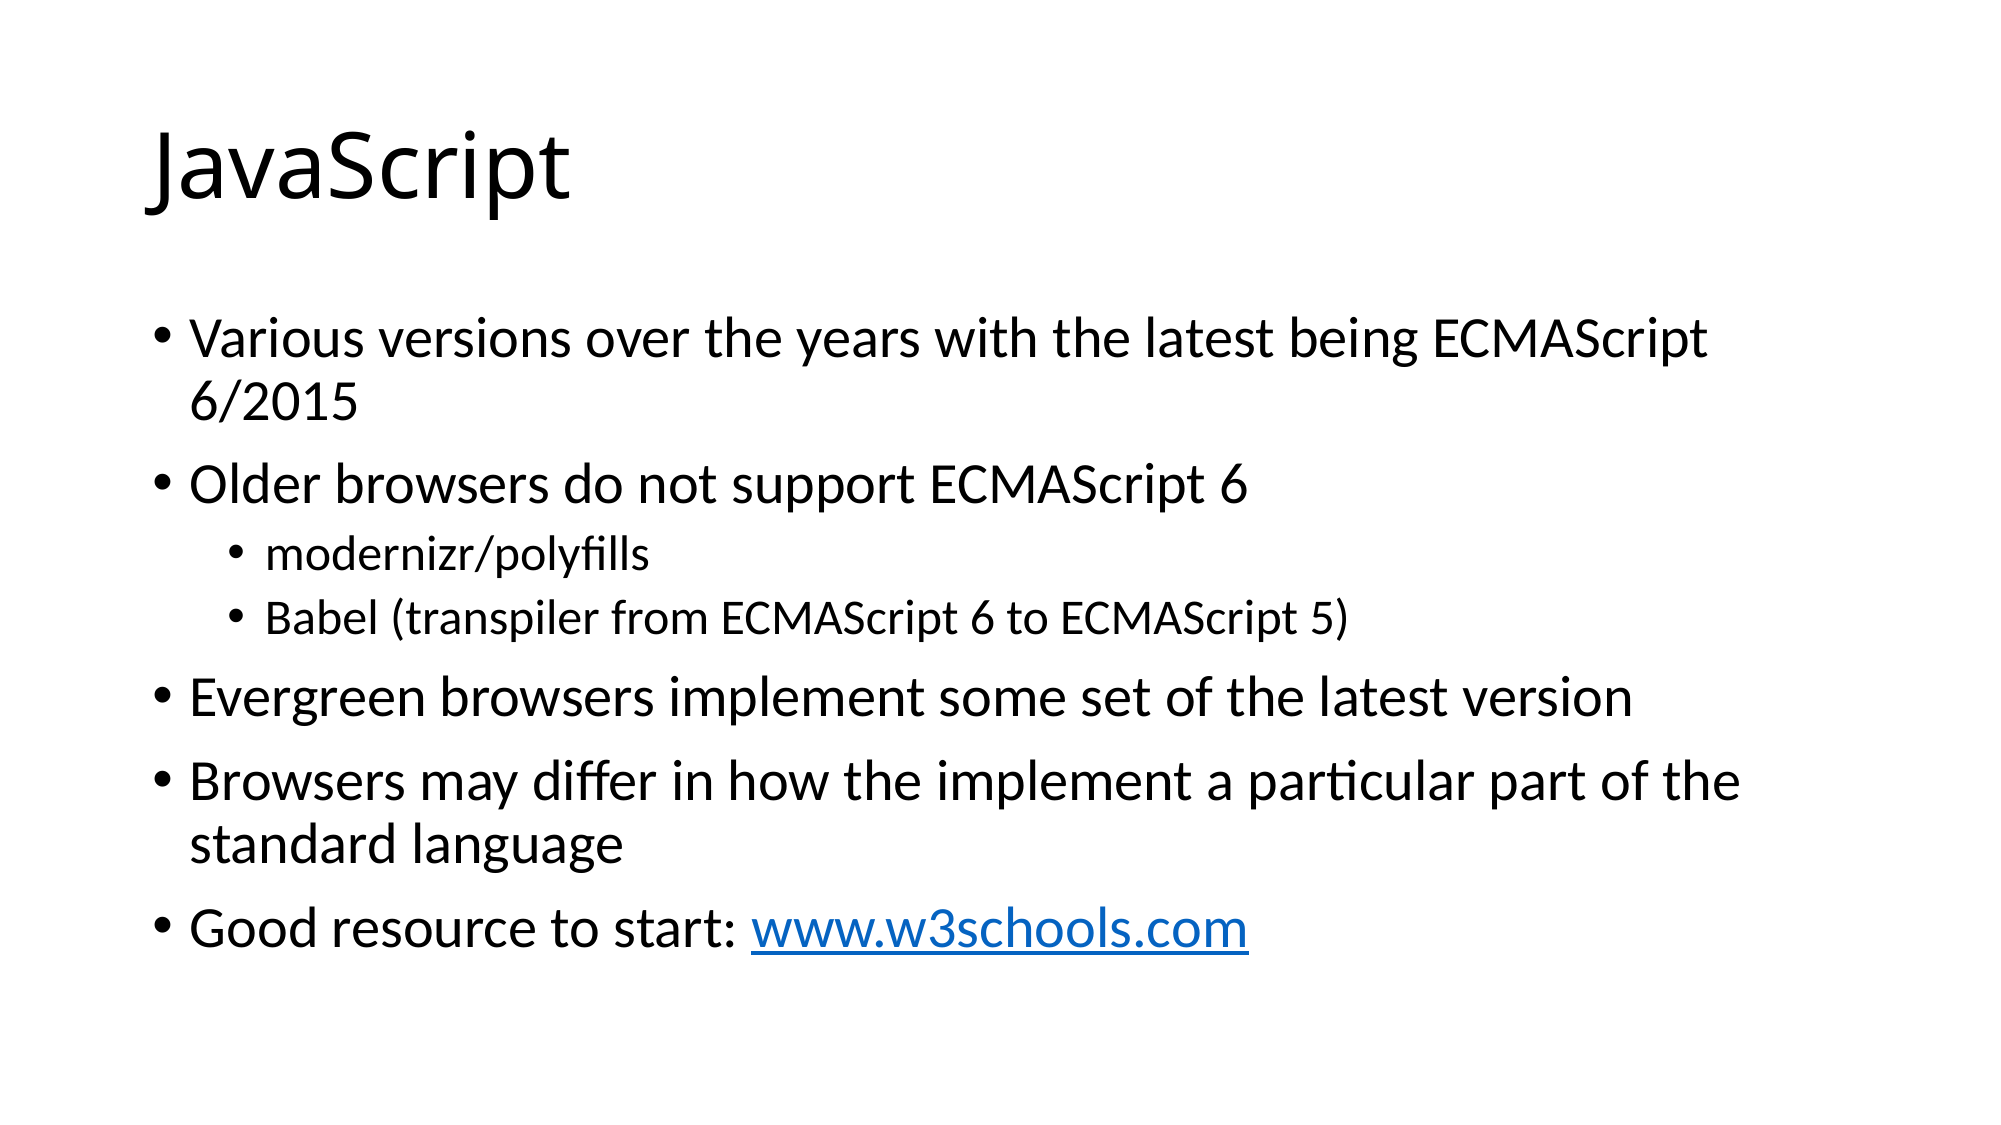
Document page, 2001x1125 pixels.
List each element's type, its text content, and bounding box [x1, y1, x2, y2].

title JavaScript [137, 59, 1863, 278]
list Various versions over the years with the latest being ECMAScript 6/2015 Older browsers do not support ECMAScript 6 modernizr/polyfills Babel (transpiler from ECMAScript 6 to ECMAScript 5) Evergreen browsers implement some set of the latest version Browsers may differ in how the implement a particular part of the standard language Good resource to start: www.w3schools.com [137, 299, 1863, 1014]
